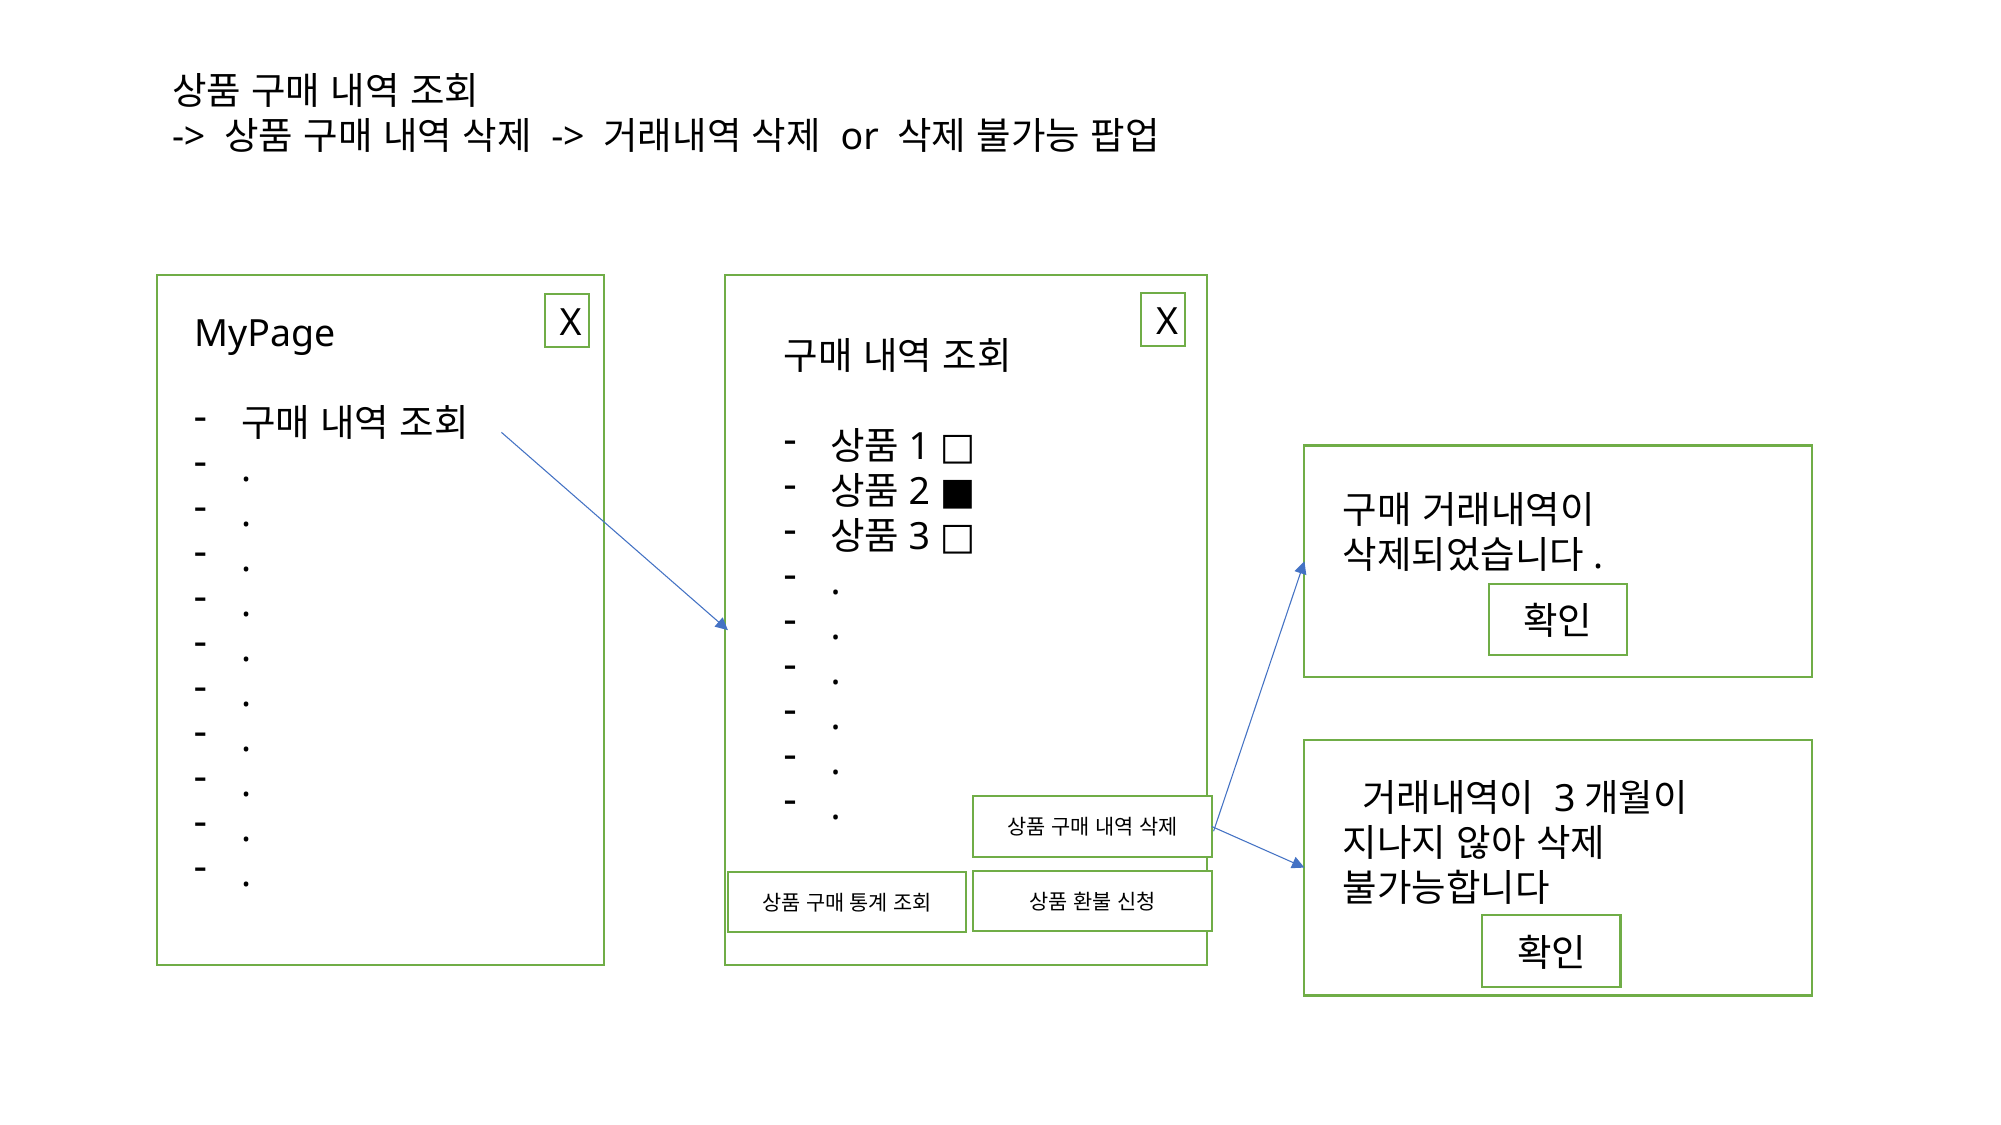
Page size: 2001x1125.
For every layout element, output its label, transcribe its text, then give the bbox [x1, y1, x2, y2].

text_box 거래내역이 3개월이 지나지 않아 삭제 불가능합니다 [1327, 766, 1775, 916]
text_box [1303, 739, 1813, 997]
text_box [501, 432, 728, 631]
text_box 상품 구매 내역 삭제 [972, 795, 1213, 858]
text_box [1211, 826, 1305, 868]
text_box 확인 [1481, 914, 1622, 988]
text_box MyPage 구매 내역 조회 . . . . . . . . . . [179, 301, 574, 902]
text_box 구매 내역 조회 상품1 □ 상품2 ■ 상품3 □ . . . . . . [769, 324, 1164, 880]
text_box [1213, 561, 1305, 826]
text_box [156, 274, 605, 966]
text_box 구매 거래내역이 삭제되었습니다. [1327, 478, 1722, 583]
text_box [724, 274, 1208, 966]
text_box 상품 환불 신청 [972, 870, 1213, 932]
text_box 상품 구매 통계 조회 [727, 871, 967, 933]
text_box 확인 [1488, 583, 1628, 656]
text_box [1303, 444, 1813, 678]
text_box X [544, 293, 590, 348]
text_box 상품 구매 내역 조회 -> 상품 구매 내역 삭제 -> 거래내역 삭제 or 삭제 불가능 팝업 [157, 59, 1467, 165]
text_box X [1140, 292, 1186, 347]
